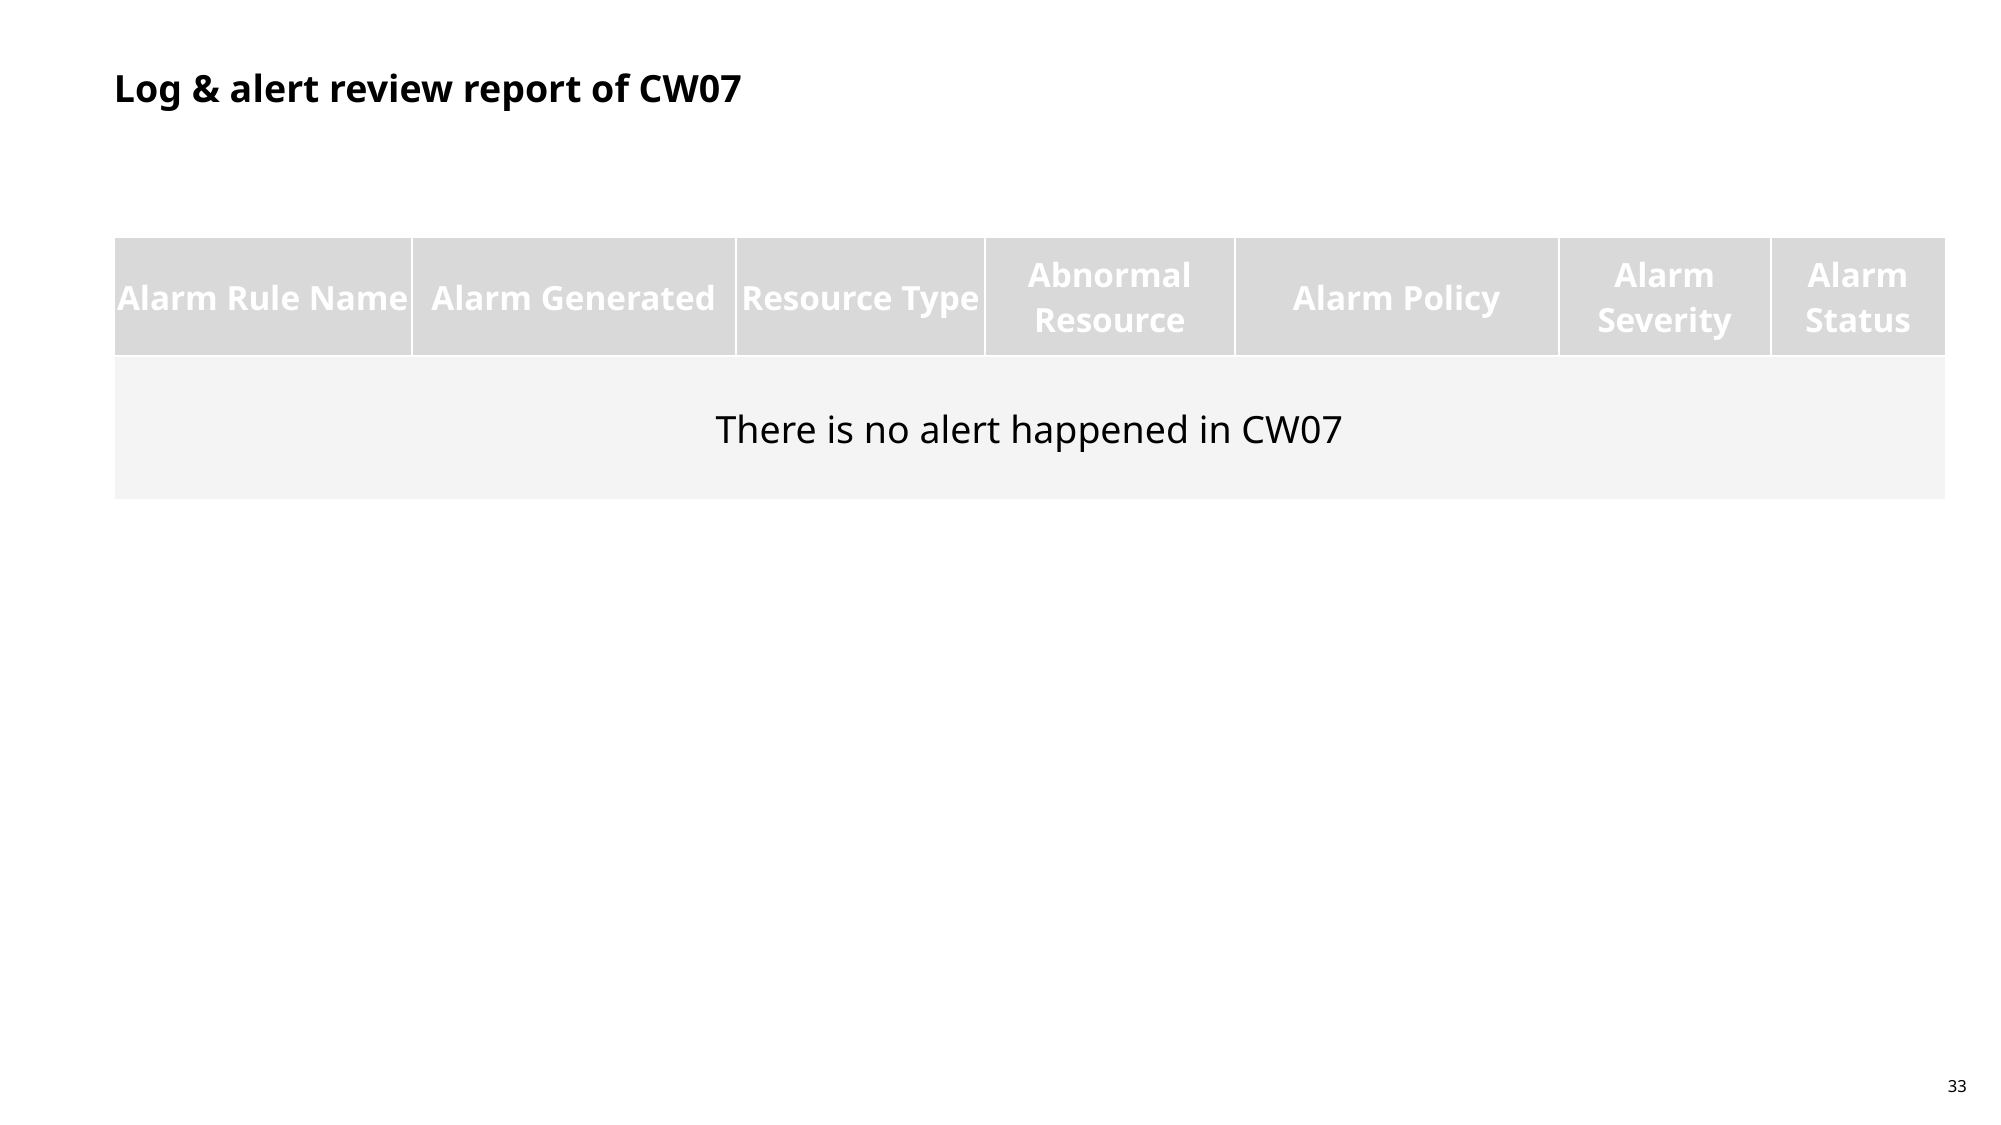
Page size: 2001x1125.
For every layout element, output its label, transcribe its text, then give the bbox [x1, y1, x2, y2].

title Log & alert review report of CW07 [114, 60, 1975, 161]
table_header Alarm Status [1772, 238, 1945, 355]
table_header Alarm Severity [1560, 238, 1770, 355]
table_header Alarm Generated [413, 238, 735, 355]
table_header Resource Type [737, 238, 984, 355]
table_header Alarm Rule Name [115, 238, 411, 355]
table_header Alarm Policy [1236, 238, 1558, 355]
table_header Abnormal Resource [986, 238, 1234, 355]
table_cell There is no alert happened in CW07 [115, 357, 1945, 499]
